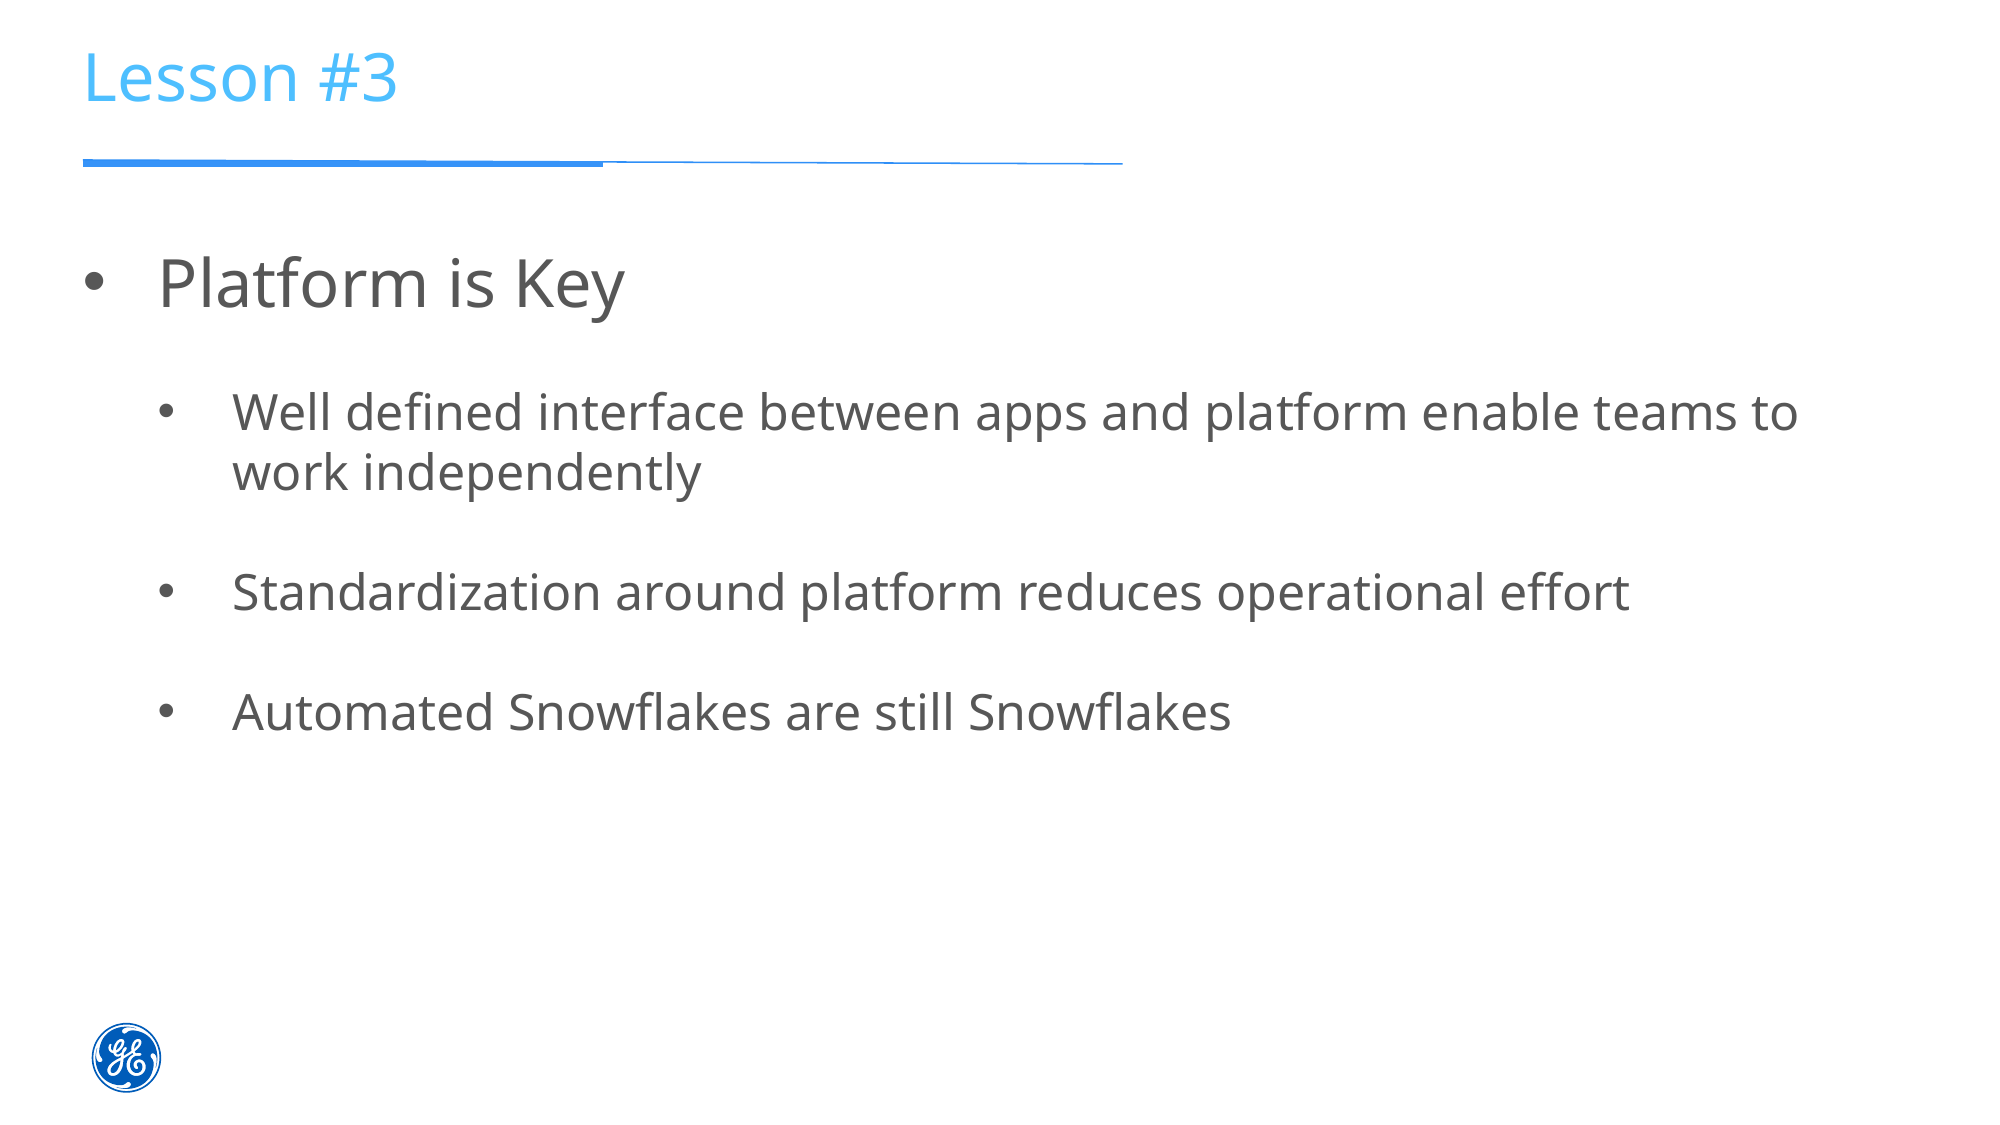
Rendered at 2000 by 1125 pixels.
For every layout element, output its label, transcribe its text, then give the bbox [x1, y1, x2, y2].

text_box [82, 159, 1123, 165]
text_box Platform is Key Well defined interface between apps and platform enable teams to work independently Standardization around platform reduces operational effort Automated Snowflakes are still Snowflakes [82, 240, 1856, 1041]
text_box Lesson #3 [82, 44, 1910, 212]
